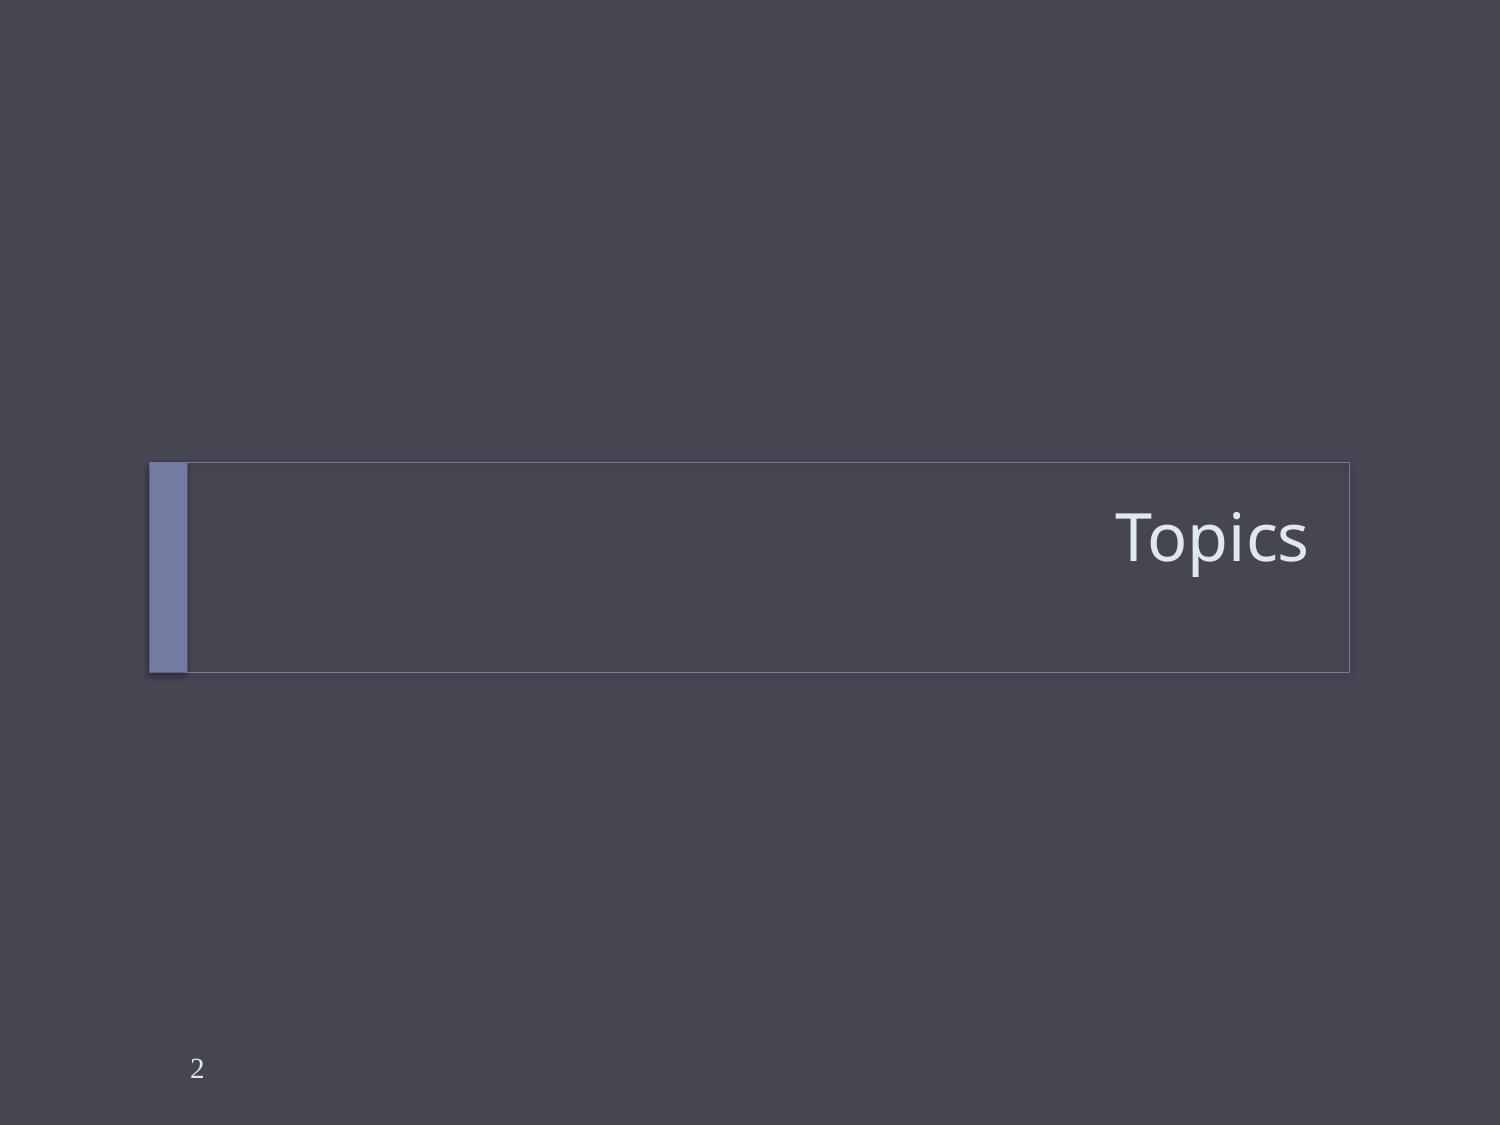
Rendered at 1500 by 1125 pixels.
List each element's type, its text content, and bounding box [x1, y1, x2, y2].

slide_number 2 [175, 1042, 425, 1103]
title Topics [200, 487, 1325, 663]
